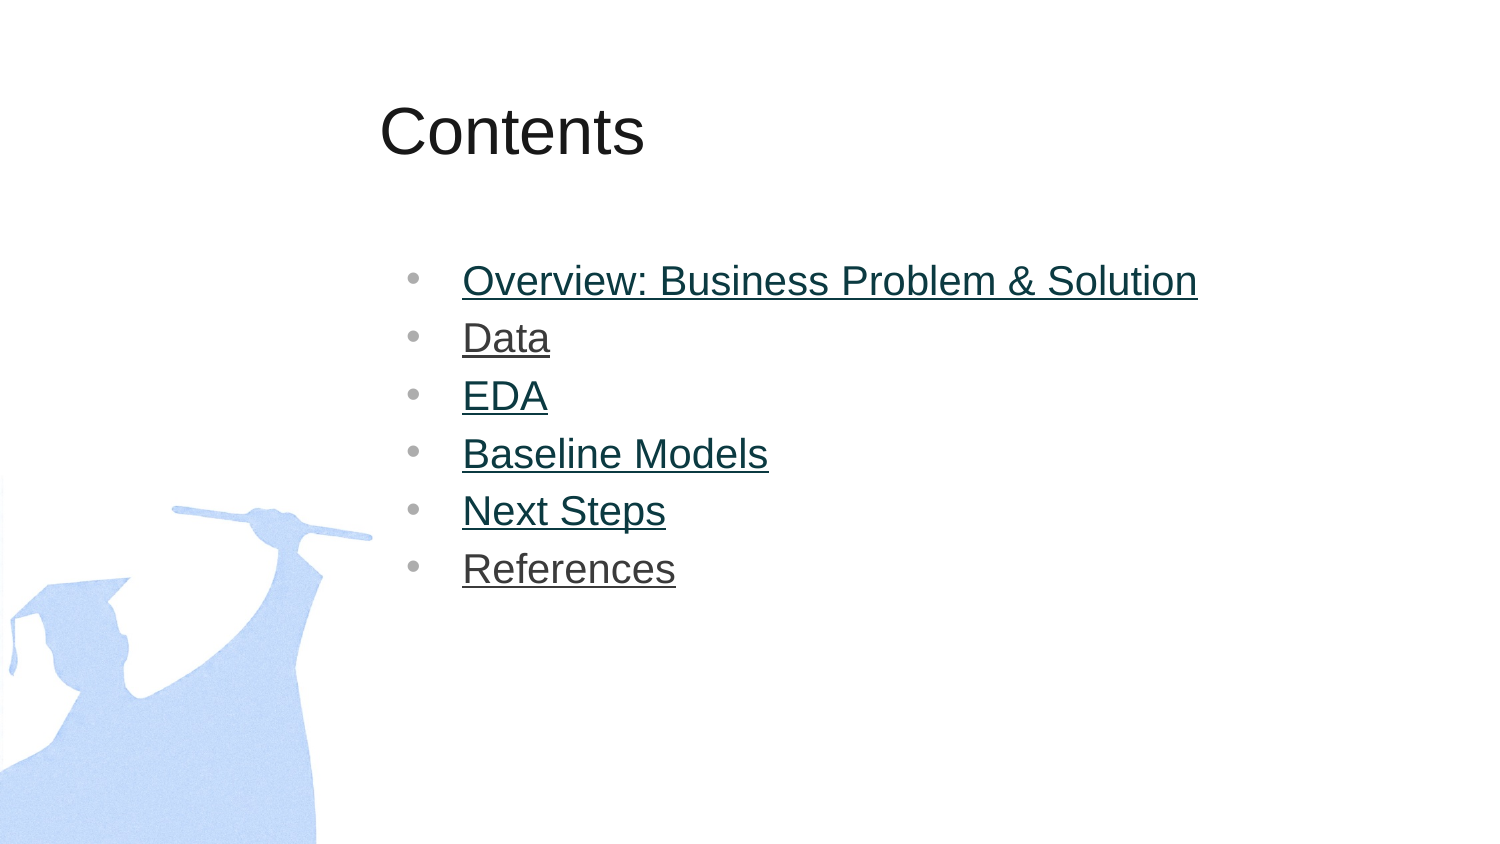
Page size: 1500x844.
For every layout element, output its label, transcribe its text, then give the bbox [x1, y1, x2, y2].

list Overview: Business Problem & Solution Data EDA Baseline Models Next Steps References [372, 231, 1449, 750]
title Contents [364, 72, 1449, 167]
picture [0, 0, 1500, 844]
